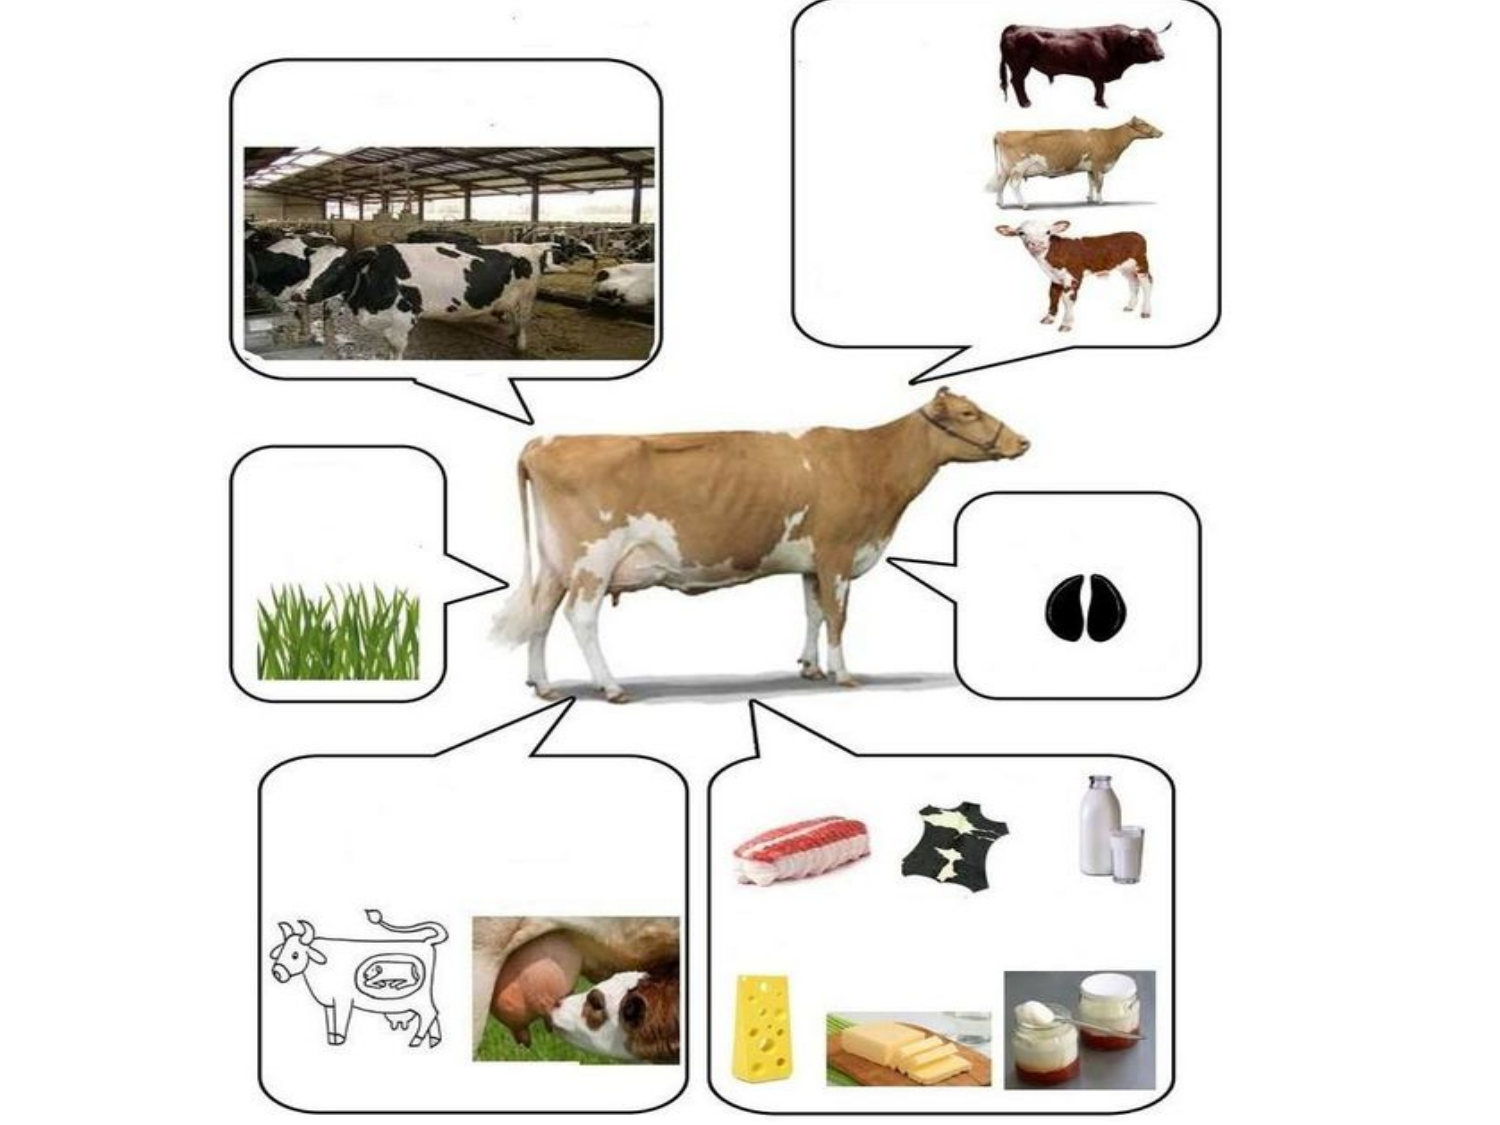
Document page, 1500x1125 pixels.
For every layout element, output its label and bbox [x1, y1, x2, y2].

list [222, 0, 1231, 1121]
